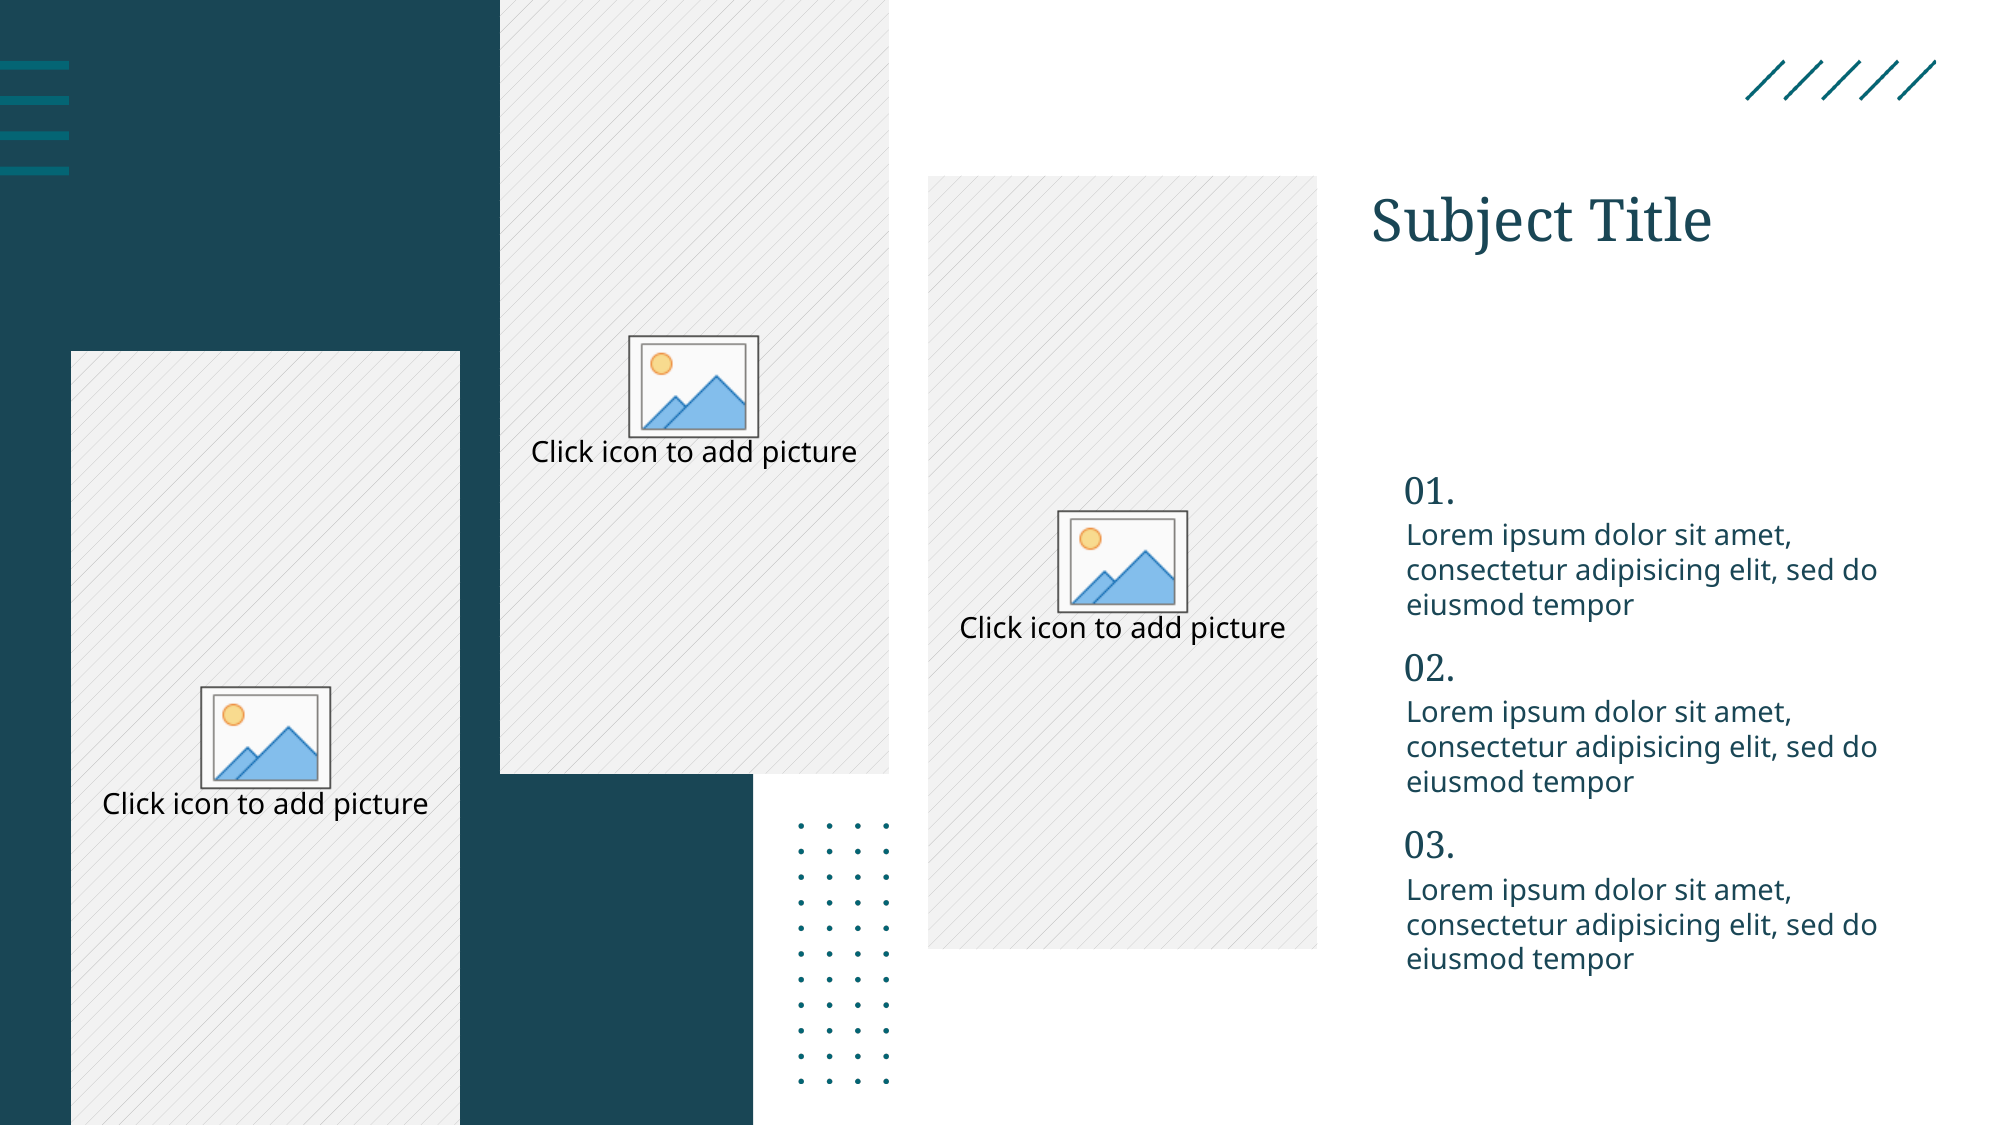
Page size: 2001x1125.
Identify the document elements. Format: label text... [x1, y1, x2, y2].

picture [499, 0, 889, 774]
text_box 03. [1389, 813, 1736, 874]
text_box 01. [1389, 459, 1736, 520]
picture [71, 351, 461, 1125]
text_box Lorem ipsum dolor sit amet, consectetur adipisicing elit, sed do eiusmod tempor [1391, 686, 1946, 806]
picture [1745, 59, 1937, 101]
picture [799, 824, 889, 1084]
text_box Subject Title [1357, 175, 2000, 261]
text_box Lorem ipsum dolor sit amet, consectetur adipisicing elit, sed do eiusmod tempor [1391, 863, 1946, 983]
text_box Lorem ipsum dolor sit amet, consectetur adipisicing elit, sed do eiusmod tempor [1391, 509, 1946, 629]
text_box 02. [1389, 636, 1736, 697]
picture [928, 175, 1318, 950]
